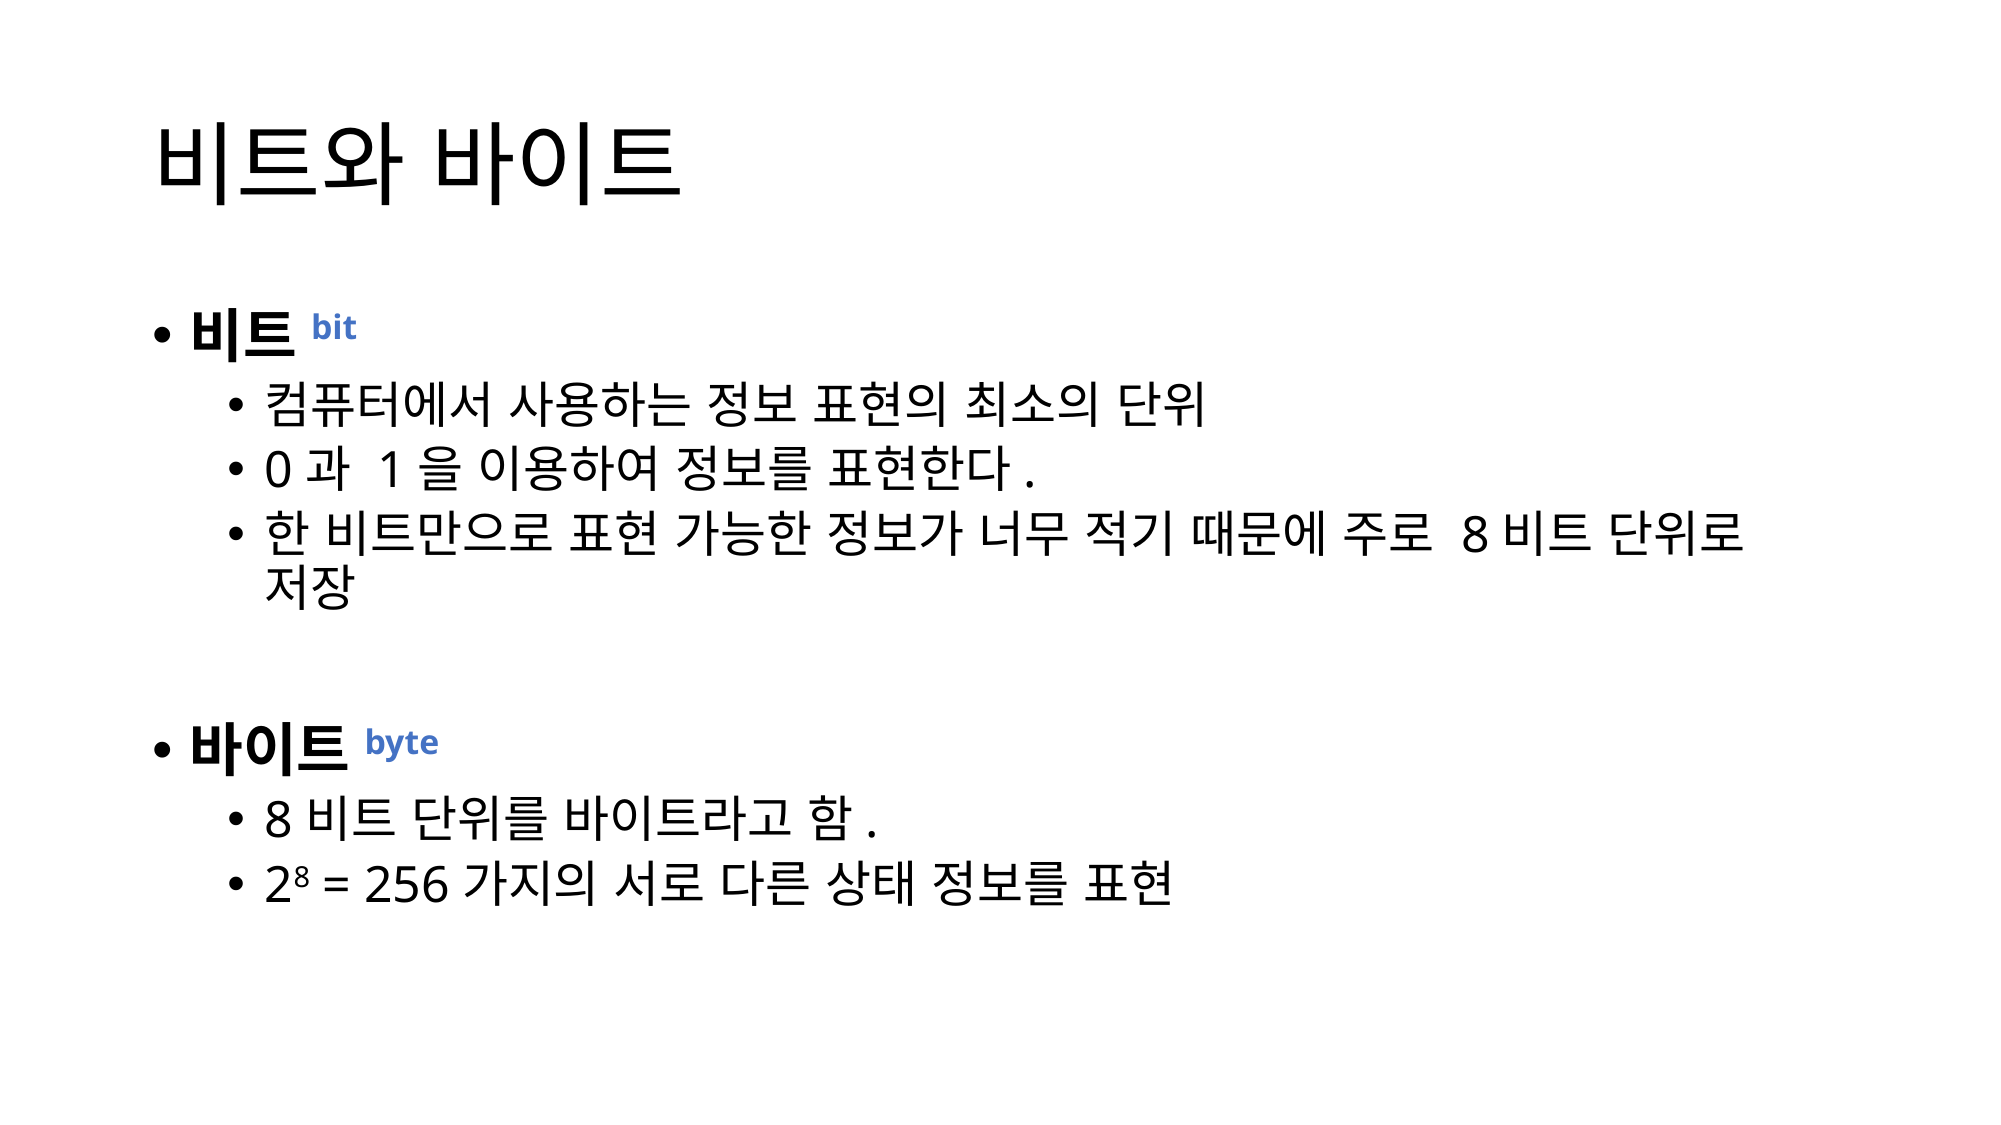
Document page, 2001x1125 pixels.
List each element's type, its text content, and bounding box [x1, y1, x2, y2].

title 비트와 바이트 [137, 59, 1863, 278]
list 비트bit 컴퓨터에서 사용하는 정보 표현의 최소의 단위 0과 1을 이용하여 정보를 표현한다. 한 비트만으로 표현 가능한 정보가 너무 적기 때문에 주로 8비트 단위로 저장 바이트byte 8비트 단위를 바이트라고 함. 28 = 256가지의 서로 다른 상태 정보를 표현 [137, 299, 1863, 1014]
